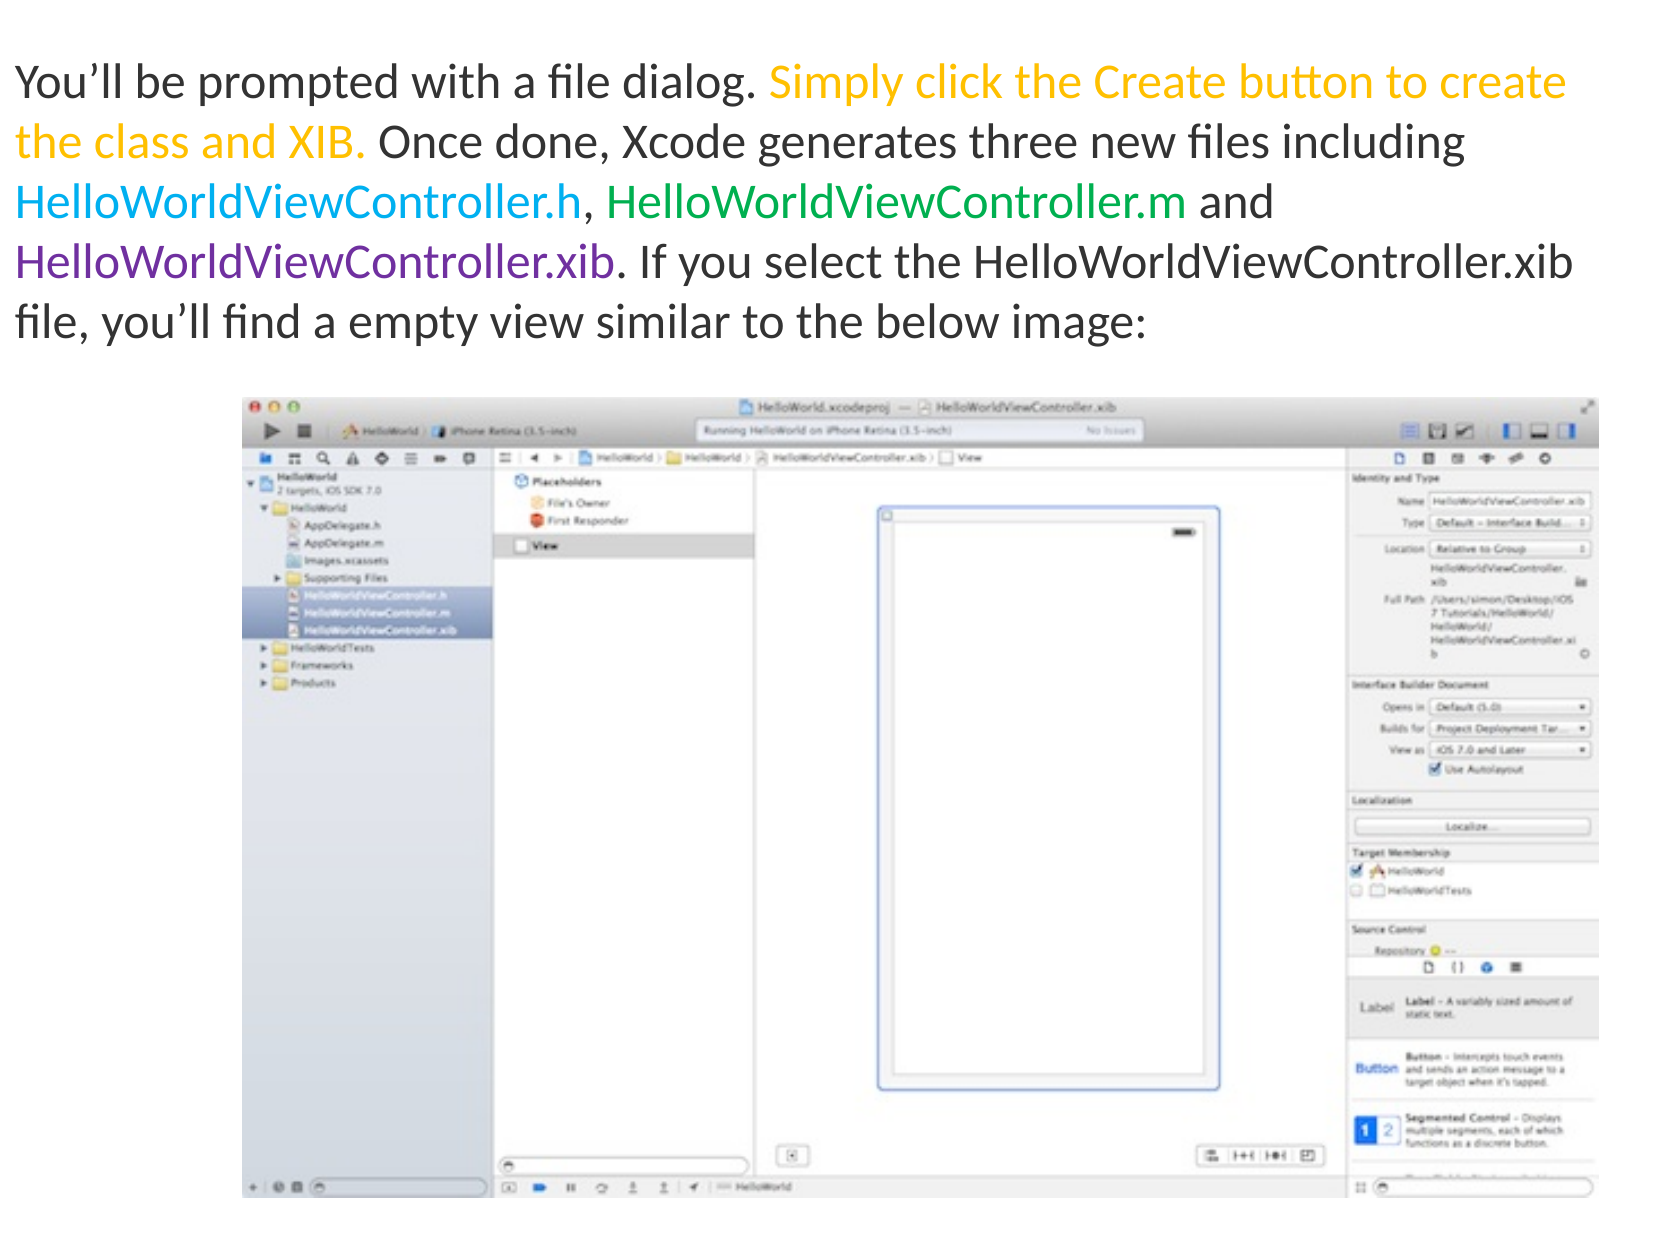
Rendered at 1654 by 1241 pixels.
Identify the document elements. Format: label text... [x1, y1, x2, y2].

text_box You’ll be prompted with a file dialog. Simply click the Create button to create the class and XIB. Once done, Xcode generates three new files including HelloWorldViewController.h, HelloWorldViewController.m and HelloWorldViewController.xib. If you select the HelloWorldViewController.xib file, you’ll find a empty view similar to the below image: [0, 40, 1604, 356]
picture [242, 397, 1599, 1198]
